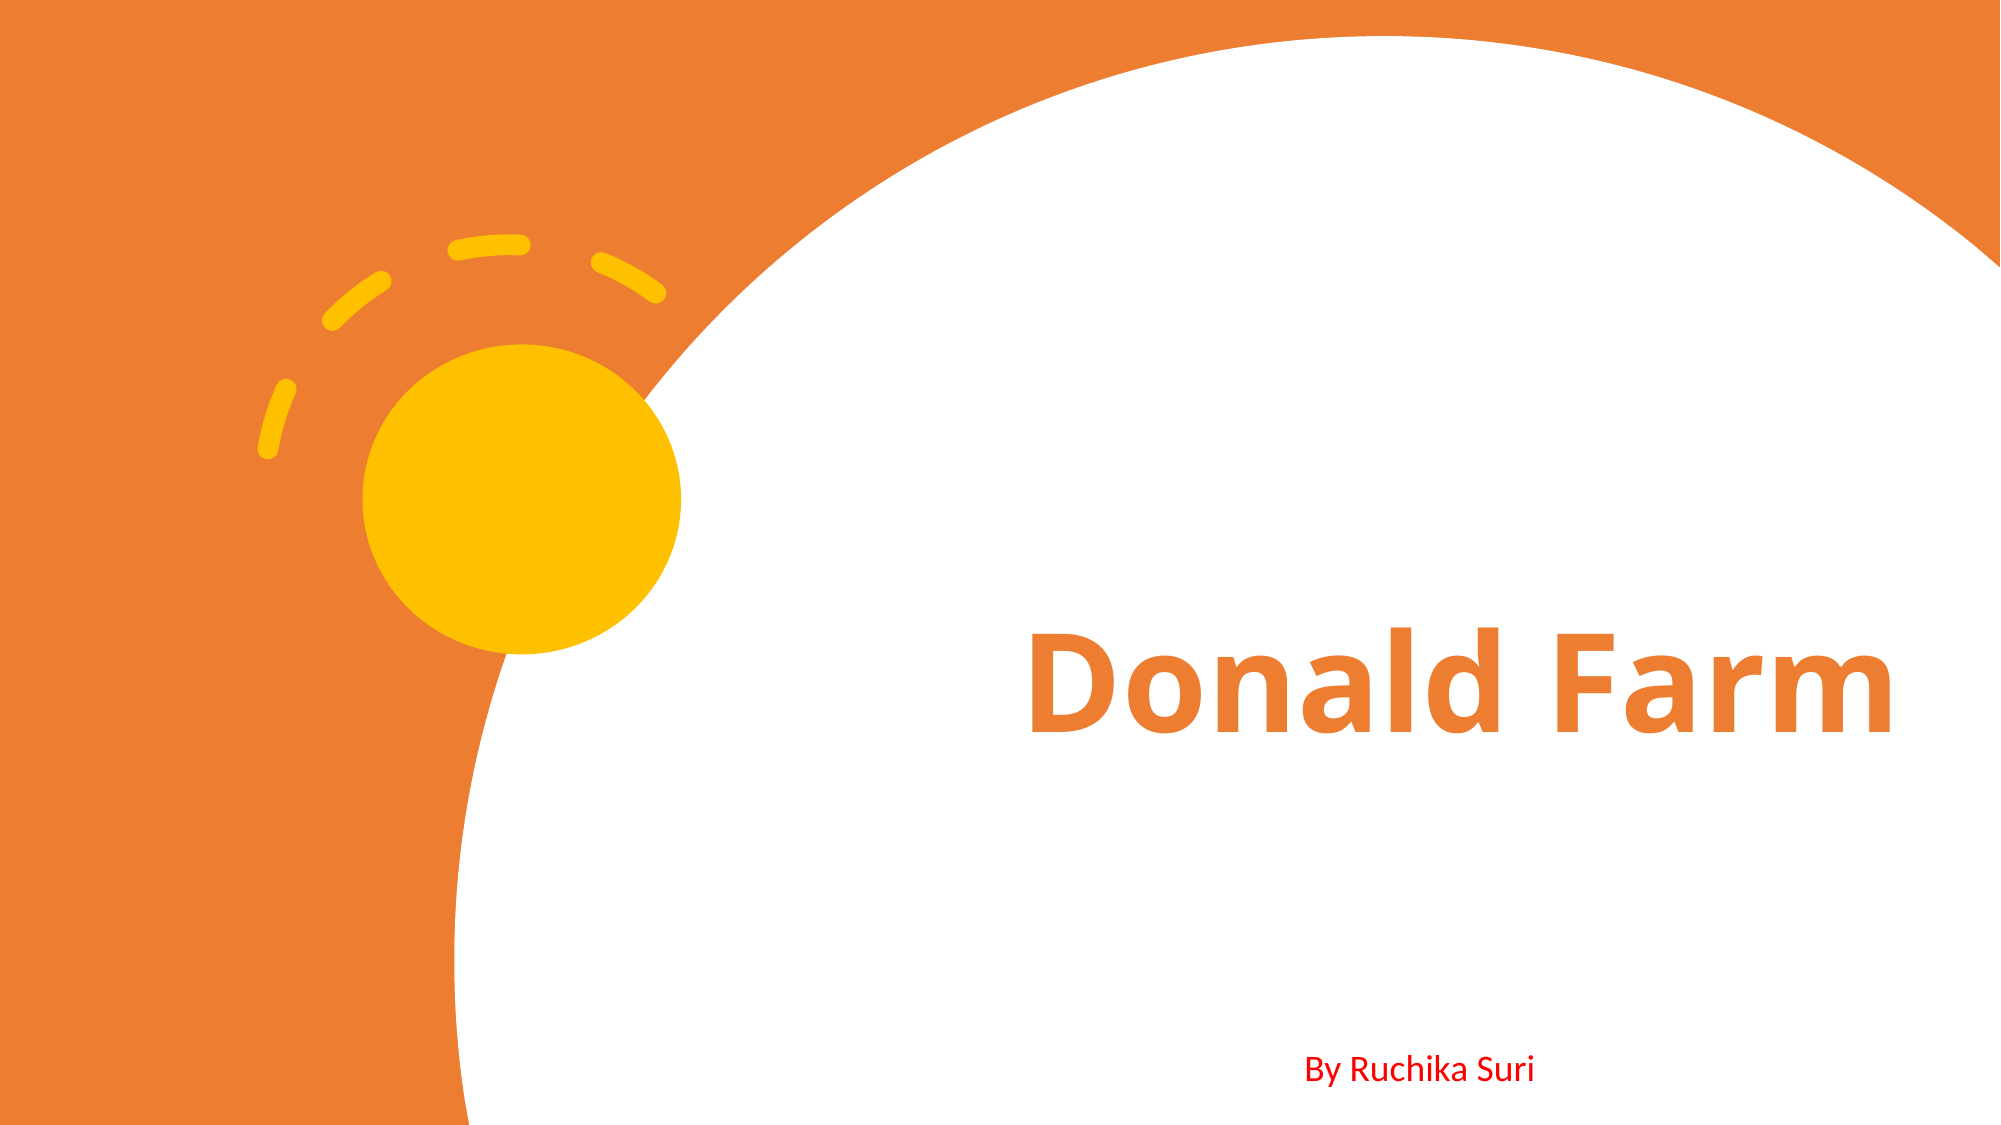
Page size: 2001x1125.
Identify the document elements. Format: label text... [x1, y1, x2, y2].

text_box Donald Farm [662, 318, 1917, 770]
text_box [267, 244, 676, 490]
text_box By Ruchika Suri [1289, 1036, 1885, 1096]
text_box [453, 35, 2000, 1125]
text_box [361, 373, 662, 656]
text_box [0, 0, 2000, 1125]
